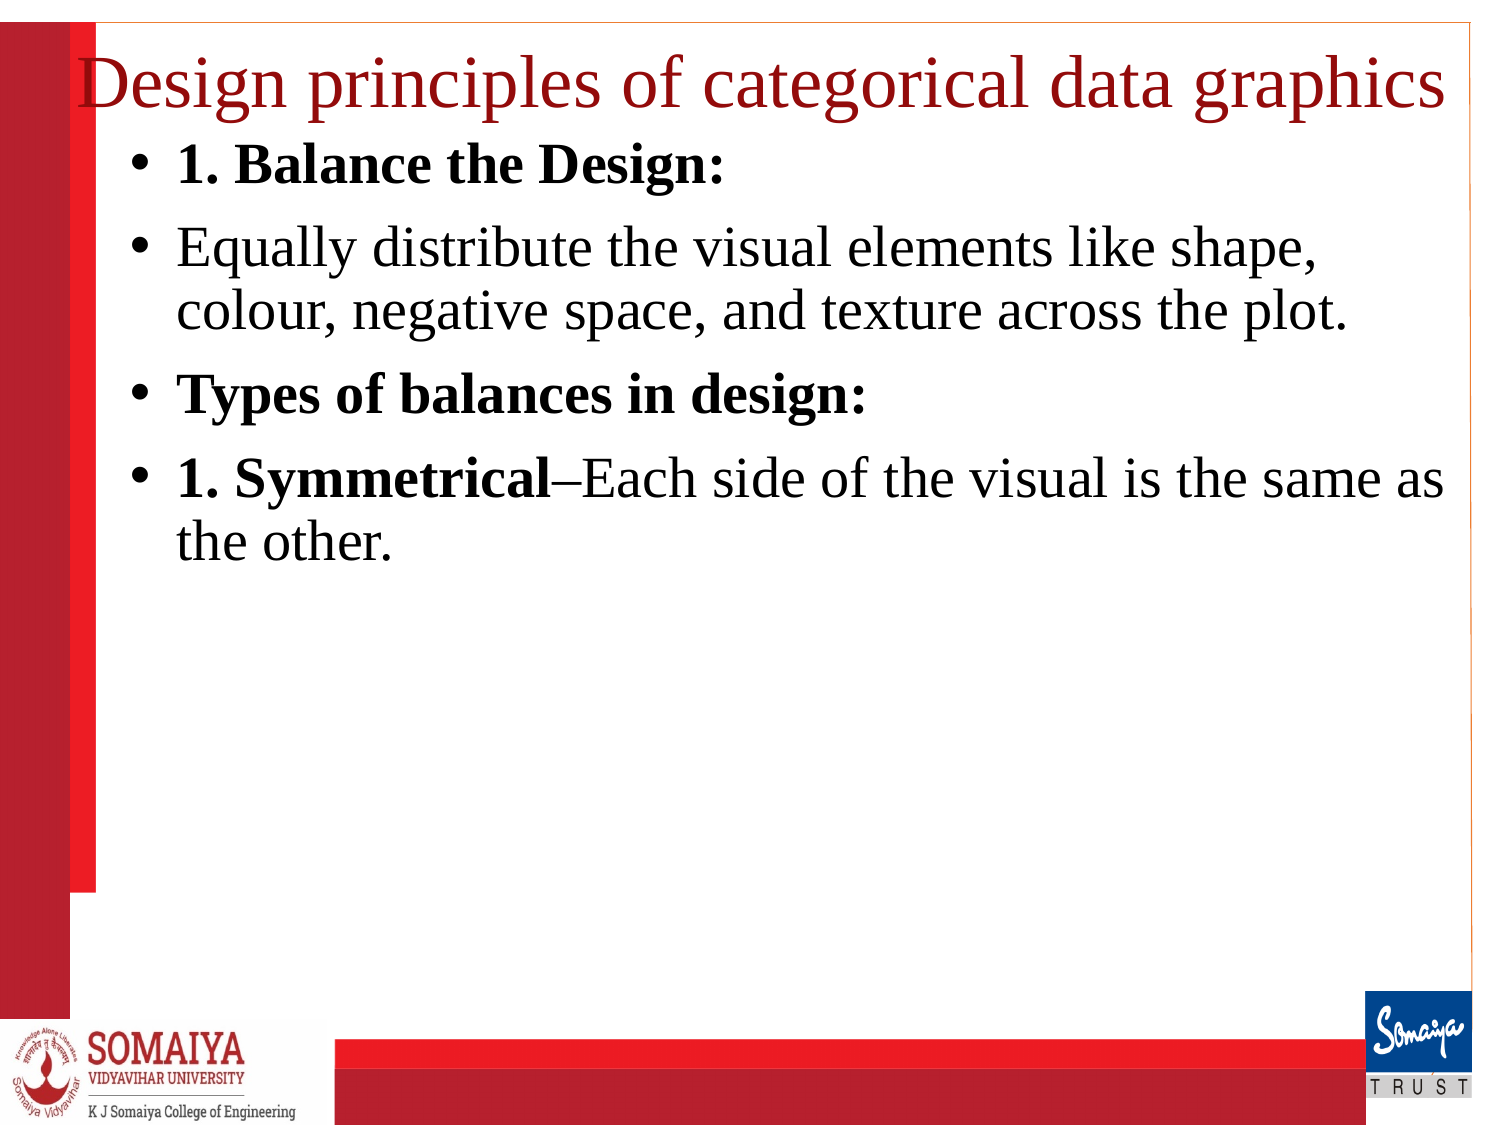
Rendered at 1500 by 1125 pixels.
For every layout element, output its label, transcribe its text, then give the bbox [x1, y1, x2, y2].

picture [1365, 991, 1472, 1098]
list 1. Balance the Design: Equally distribute the visual elements like shape, colour, negative space, and texture across the plot. Types of balances in design: 1. Symmetrical–Each side of the visual is the same as the other. [114, 125, 1465, 1024]
picture [0, 22, 1212, 1125]
picture [335, 1040, 1365, 1125]
title Design principles of categorical data graphics [53, 35, 1471, 179]
